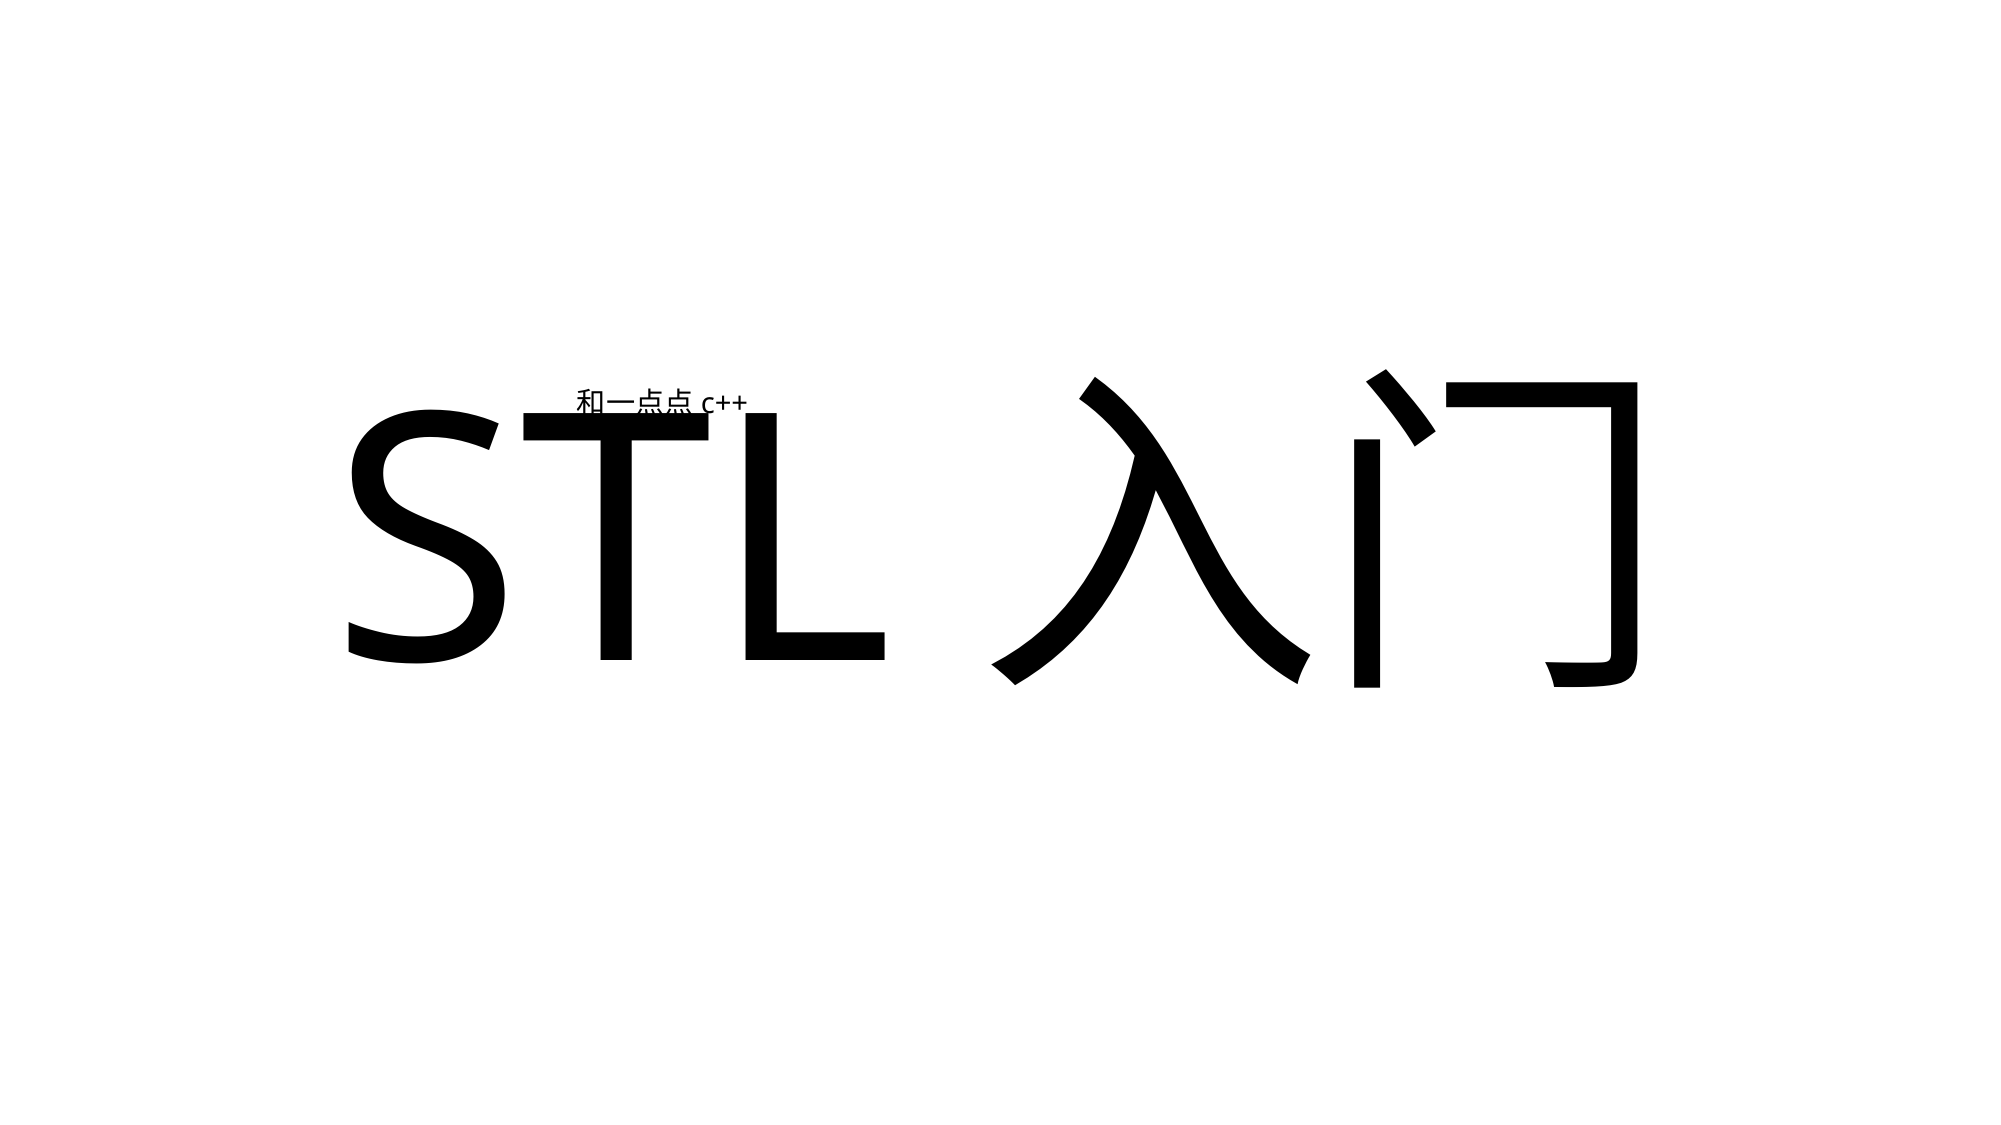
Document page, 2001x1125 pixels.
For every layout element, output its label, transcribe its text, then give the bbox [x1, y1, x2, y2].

title STL入门 [249, 350, 1750, 743]
text_box 和一点点c++ [562, 377, 1108, 427]
